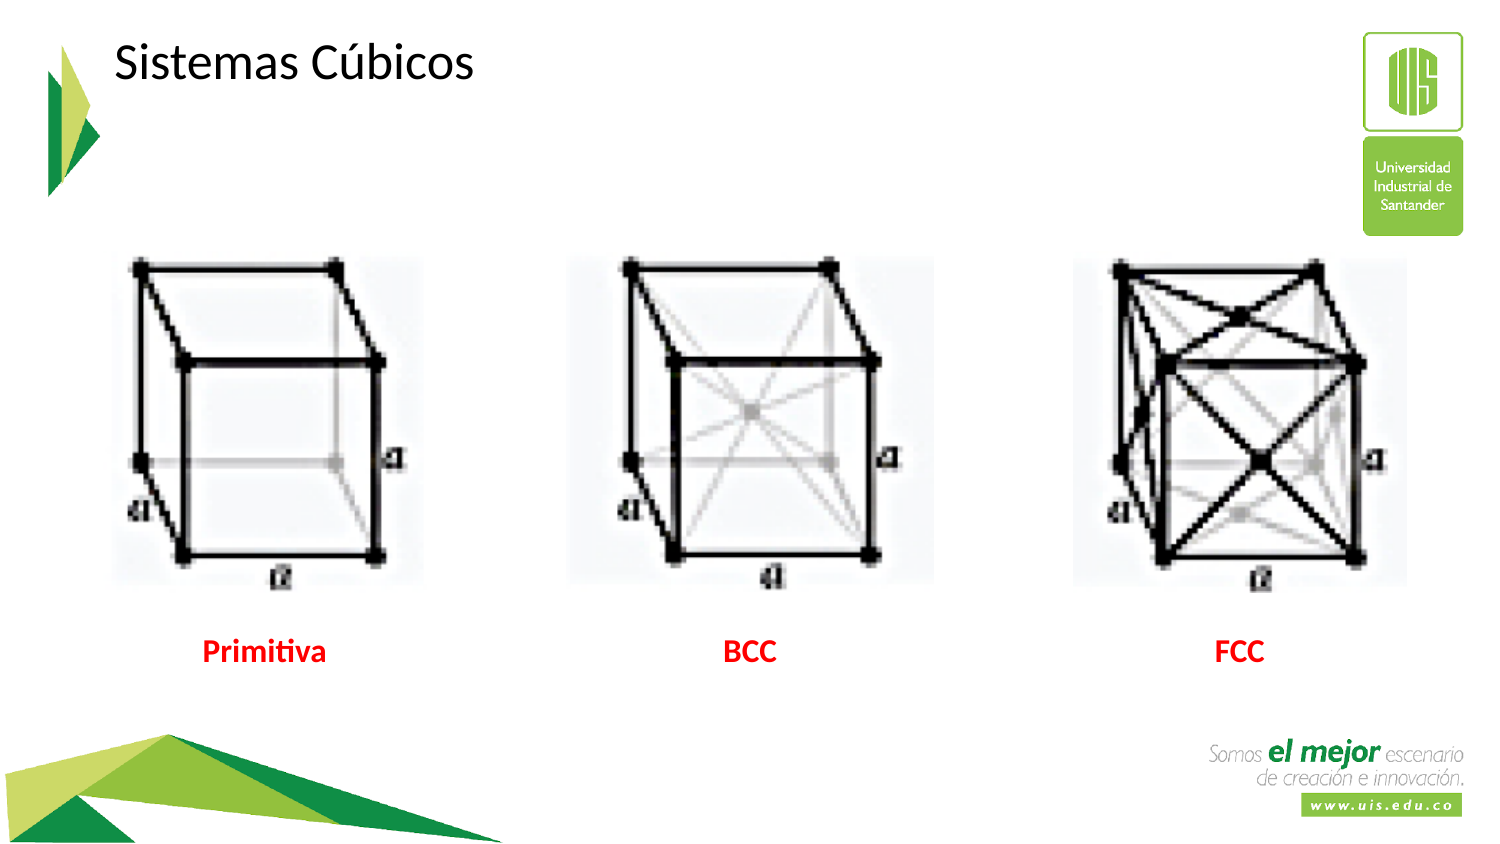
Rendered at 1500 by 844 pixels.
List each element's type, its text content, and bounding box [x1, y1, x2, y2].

text_box BCC [588, 614, 912, 685]
text_box FCC [1078, 614, 1402, 685]
title Sistemas Cúbicos [103, 9, 699, 116]
picture [0, 0, 1500, 844]
text_box Primitiva [103, 614, 427, 685]
